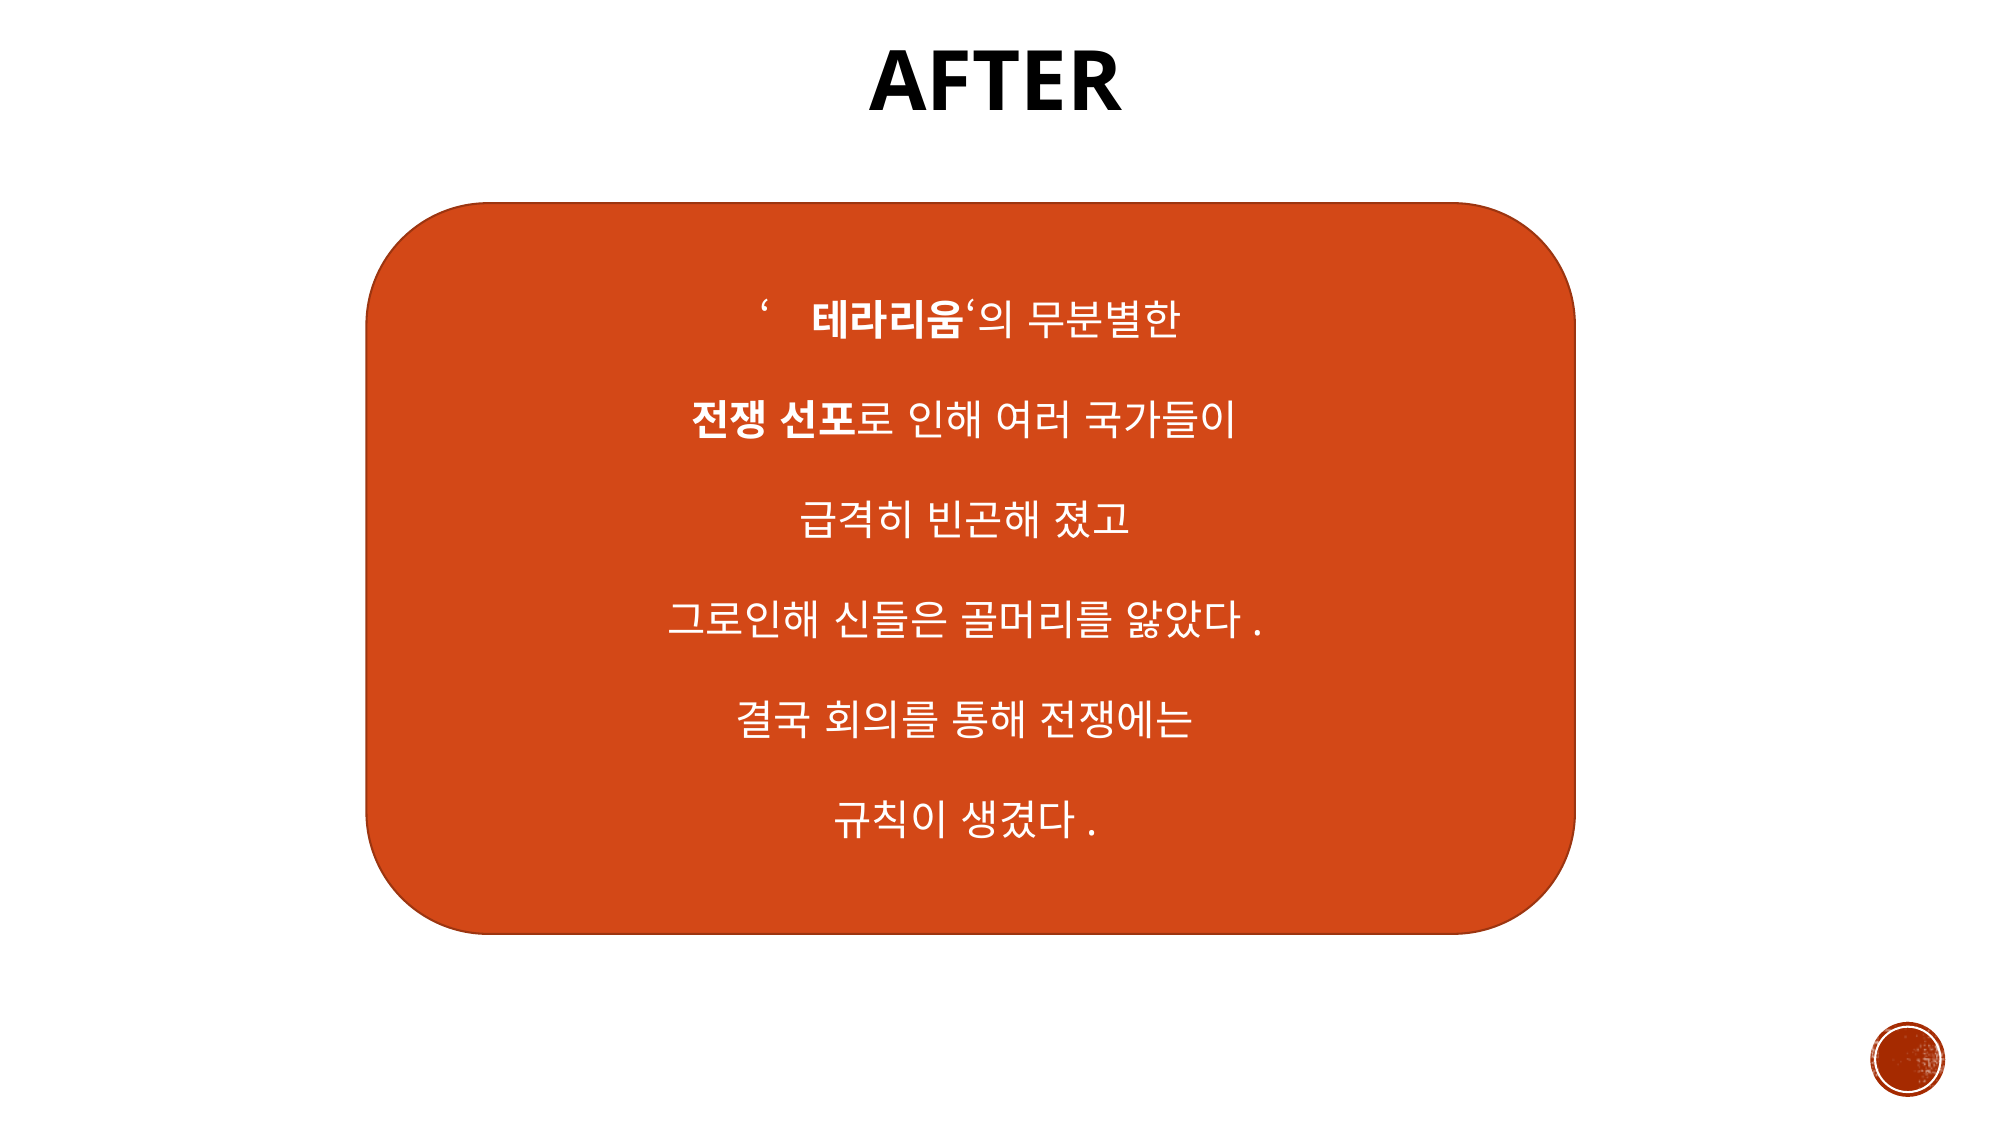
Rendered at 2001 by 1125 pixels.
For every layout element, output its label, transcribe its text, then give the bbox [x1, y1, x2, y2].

text_box AFTER [459, 10, 1533, 144]
text_box ‘테라리움‘의 무분별한 전쟁 선포로 인해 여러 국가들이 급격히 빈곤해 졌고 그로인해 신들은 골머리를 앓았다. 결국 회의를 통해 전쟁에는 규칙이 생겼다. [365, 202, 1576, 935]
